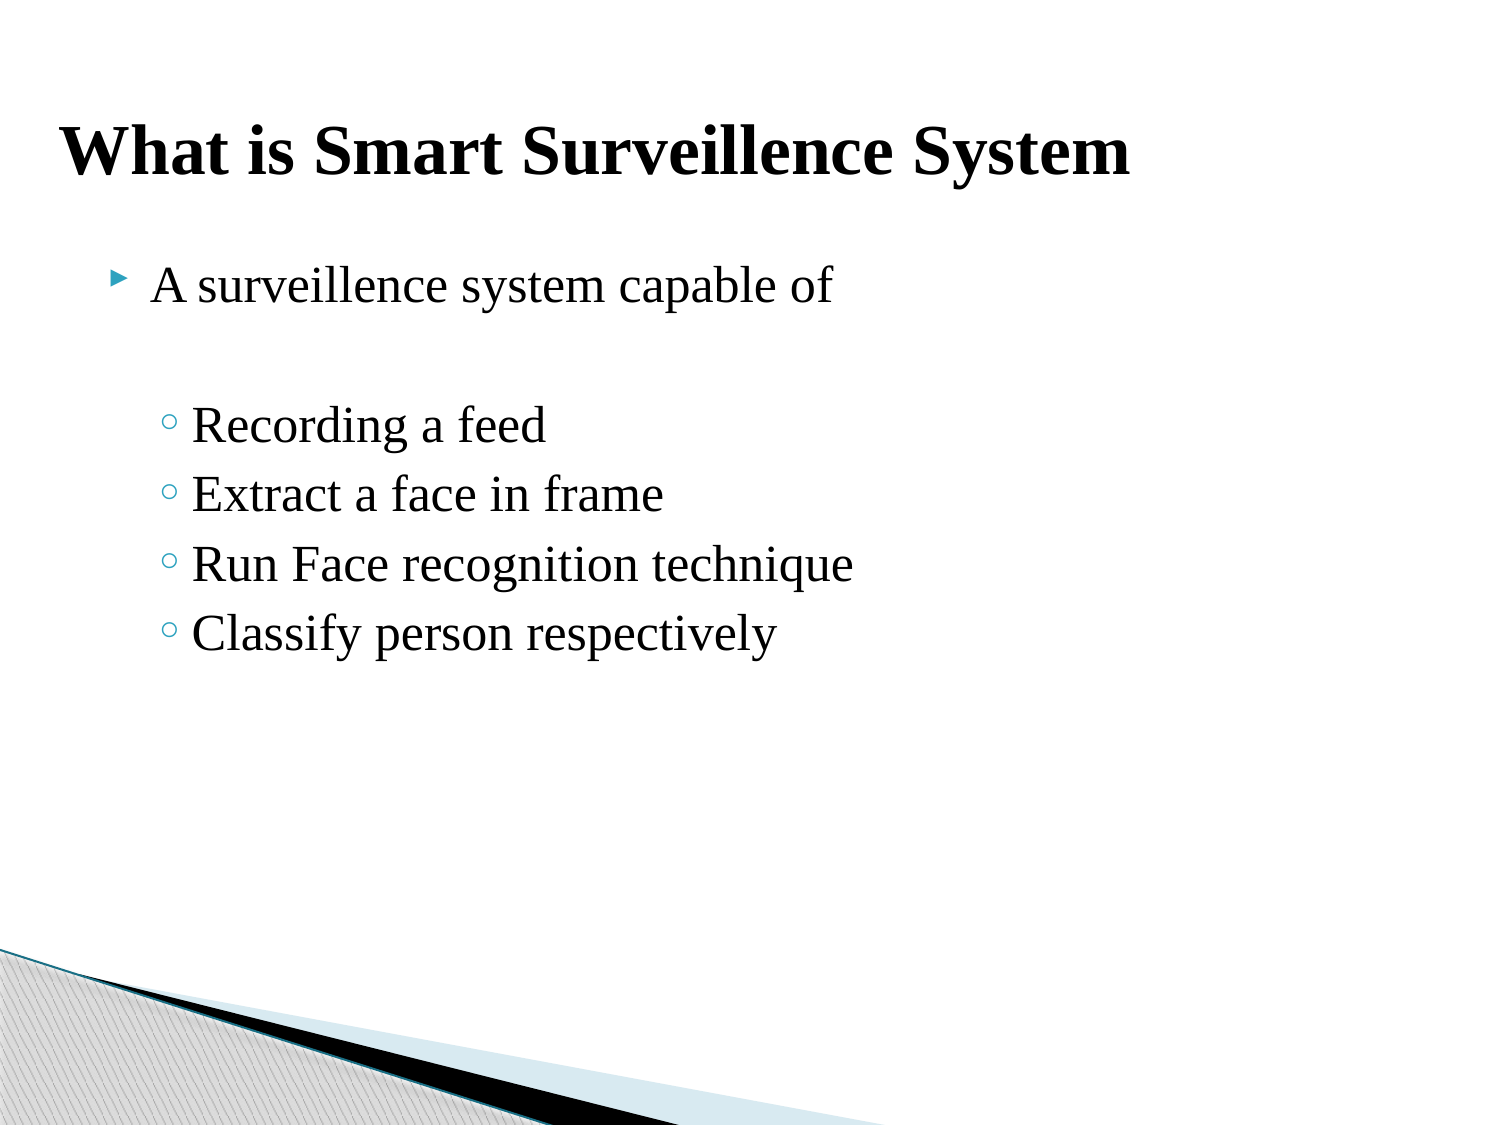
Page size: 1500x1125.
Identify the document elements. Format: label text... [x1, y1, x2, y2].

title What is Smart Surveillence System [44, 95, 1395, 283]
list A surveillence system capable of Recording a feed Extract a face in frame Run Face recognition technique Classify person respectively [75, 243, 1425, 986]
